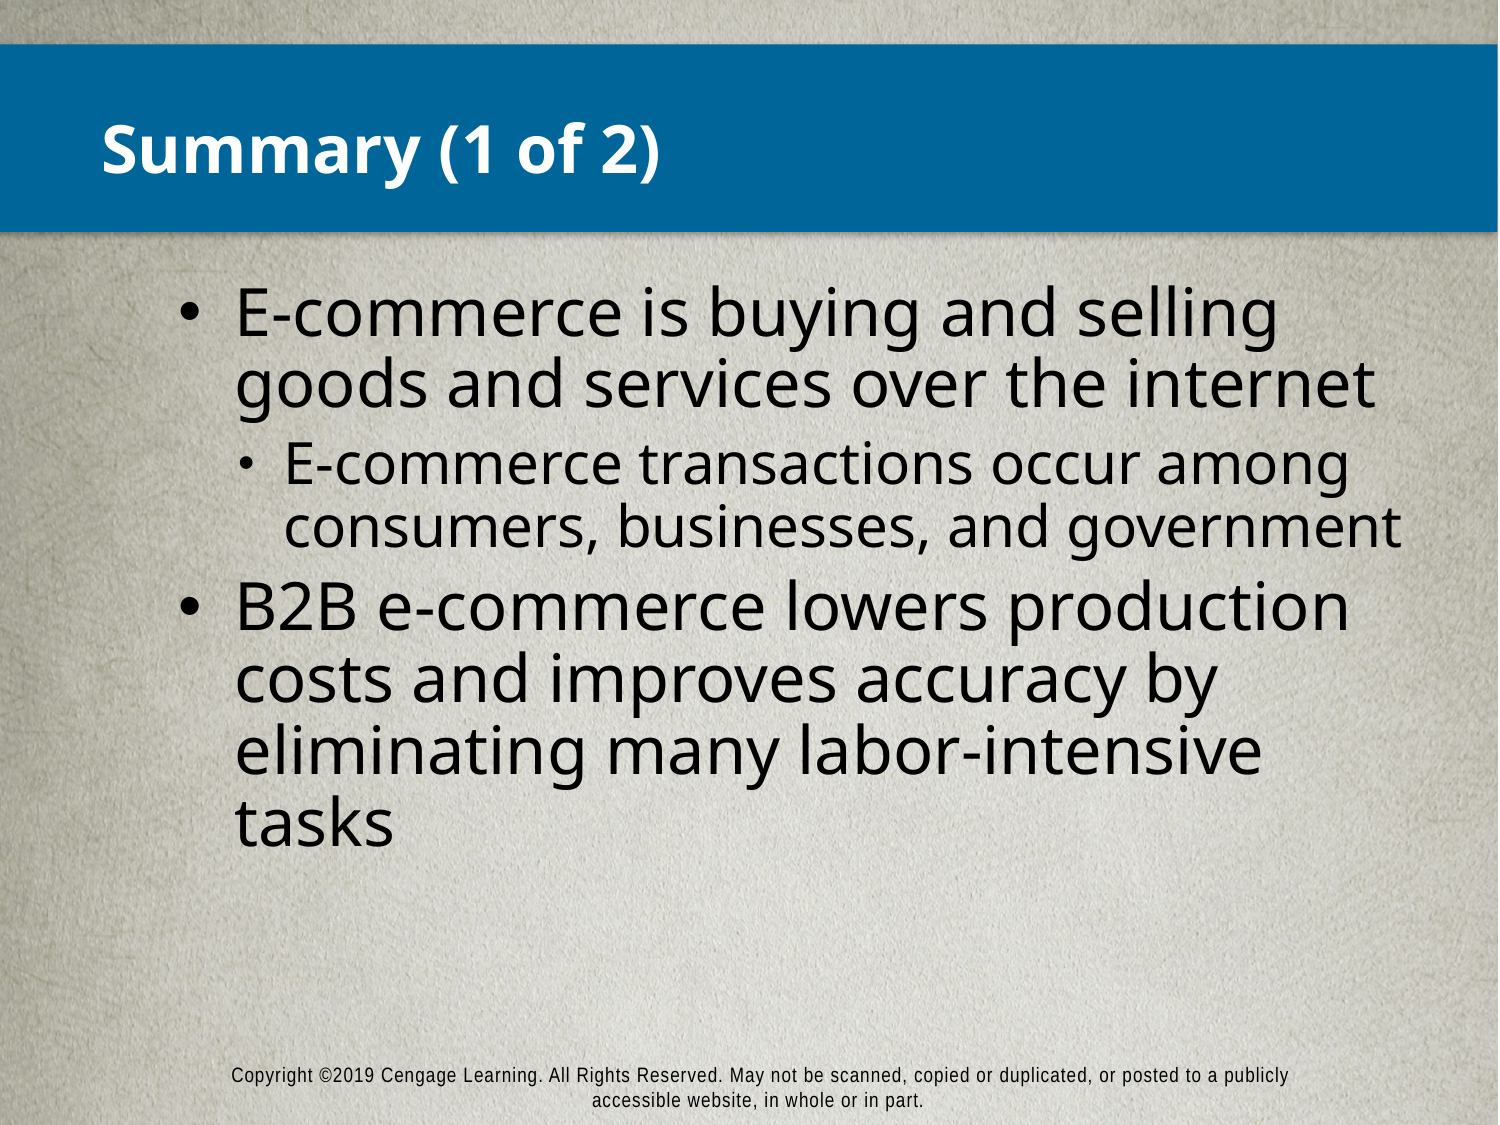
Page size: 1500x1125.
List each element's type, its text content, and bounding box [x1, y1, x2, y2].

picture [0, 233, 1498, 1123]
list E-commerce is buying and selling goods and services over the internet E-commerce transactions occur among consumers, businesses, and government B2B e-commerce lowers production costs and improves accuracy by eliminating many labor-intensive tasks [163, 271, 1447, 931]
picture [0, 0, 1498, 44]
title Summary (1 of 2) [86, 75, 1437, 220]
